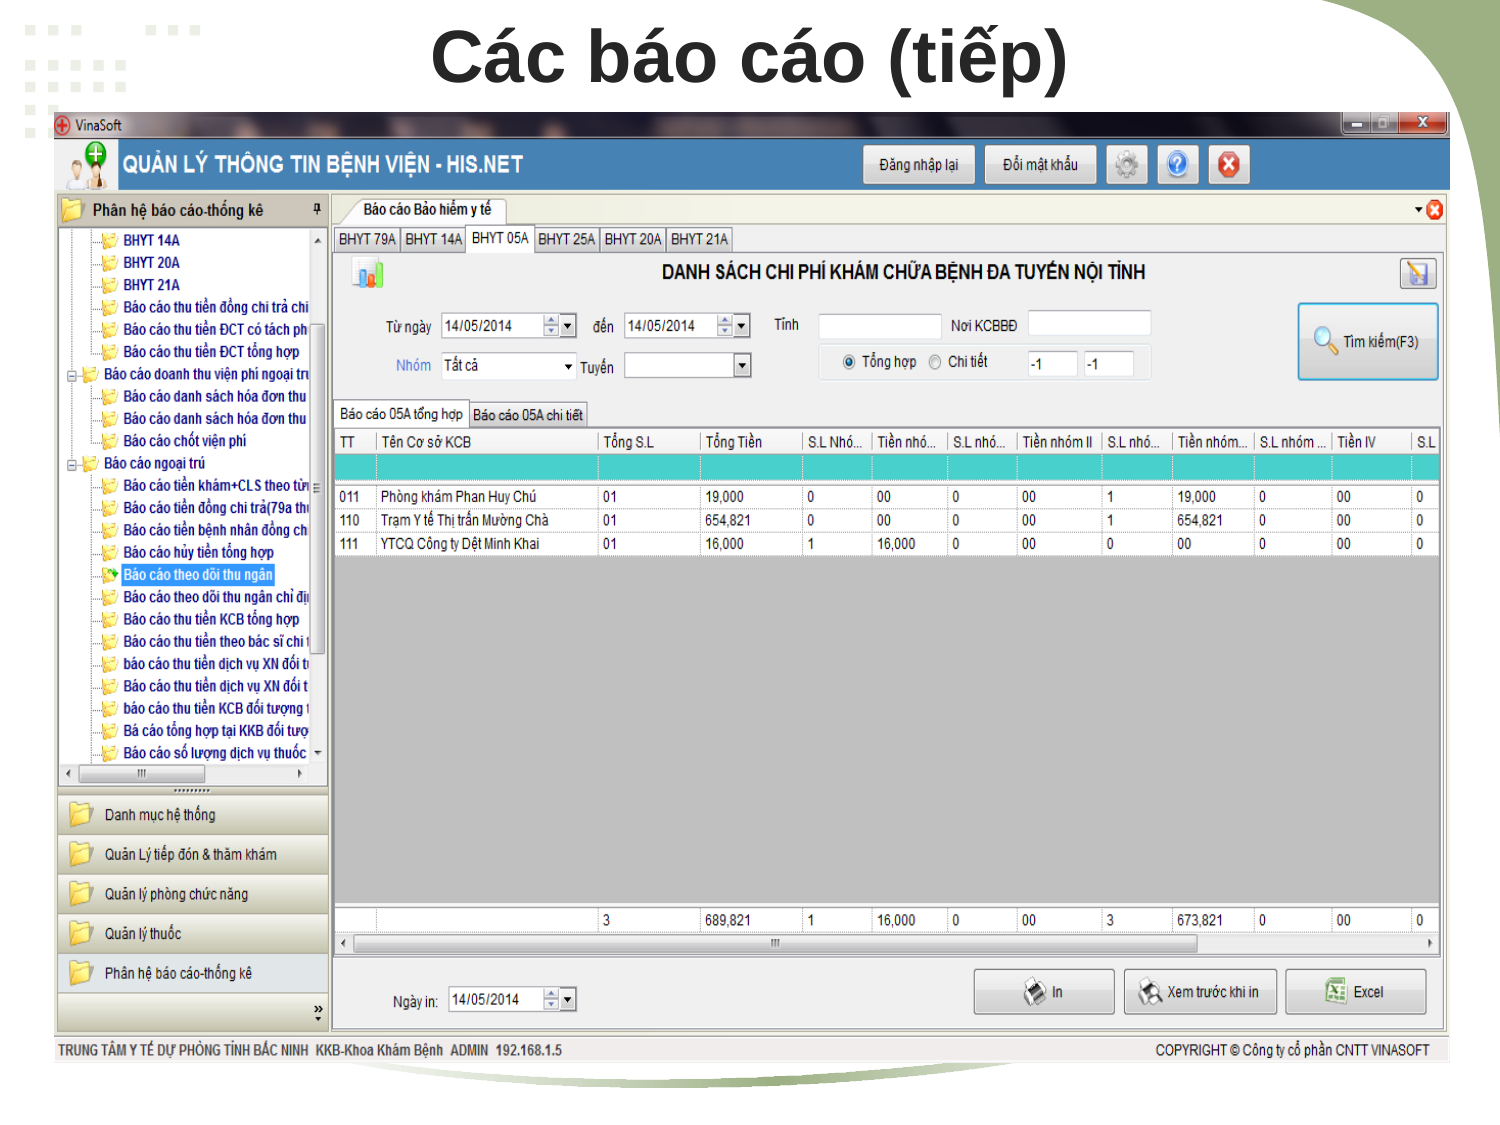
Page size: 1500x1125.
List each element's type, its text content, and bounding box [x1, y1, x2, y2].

title Các báo cáo (tiếp) [75, 0, 1425, 105]
picture [54, 112, 1451, 1063]
